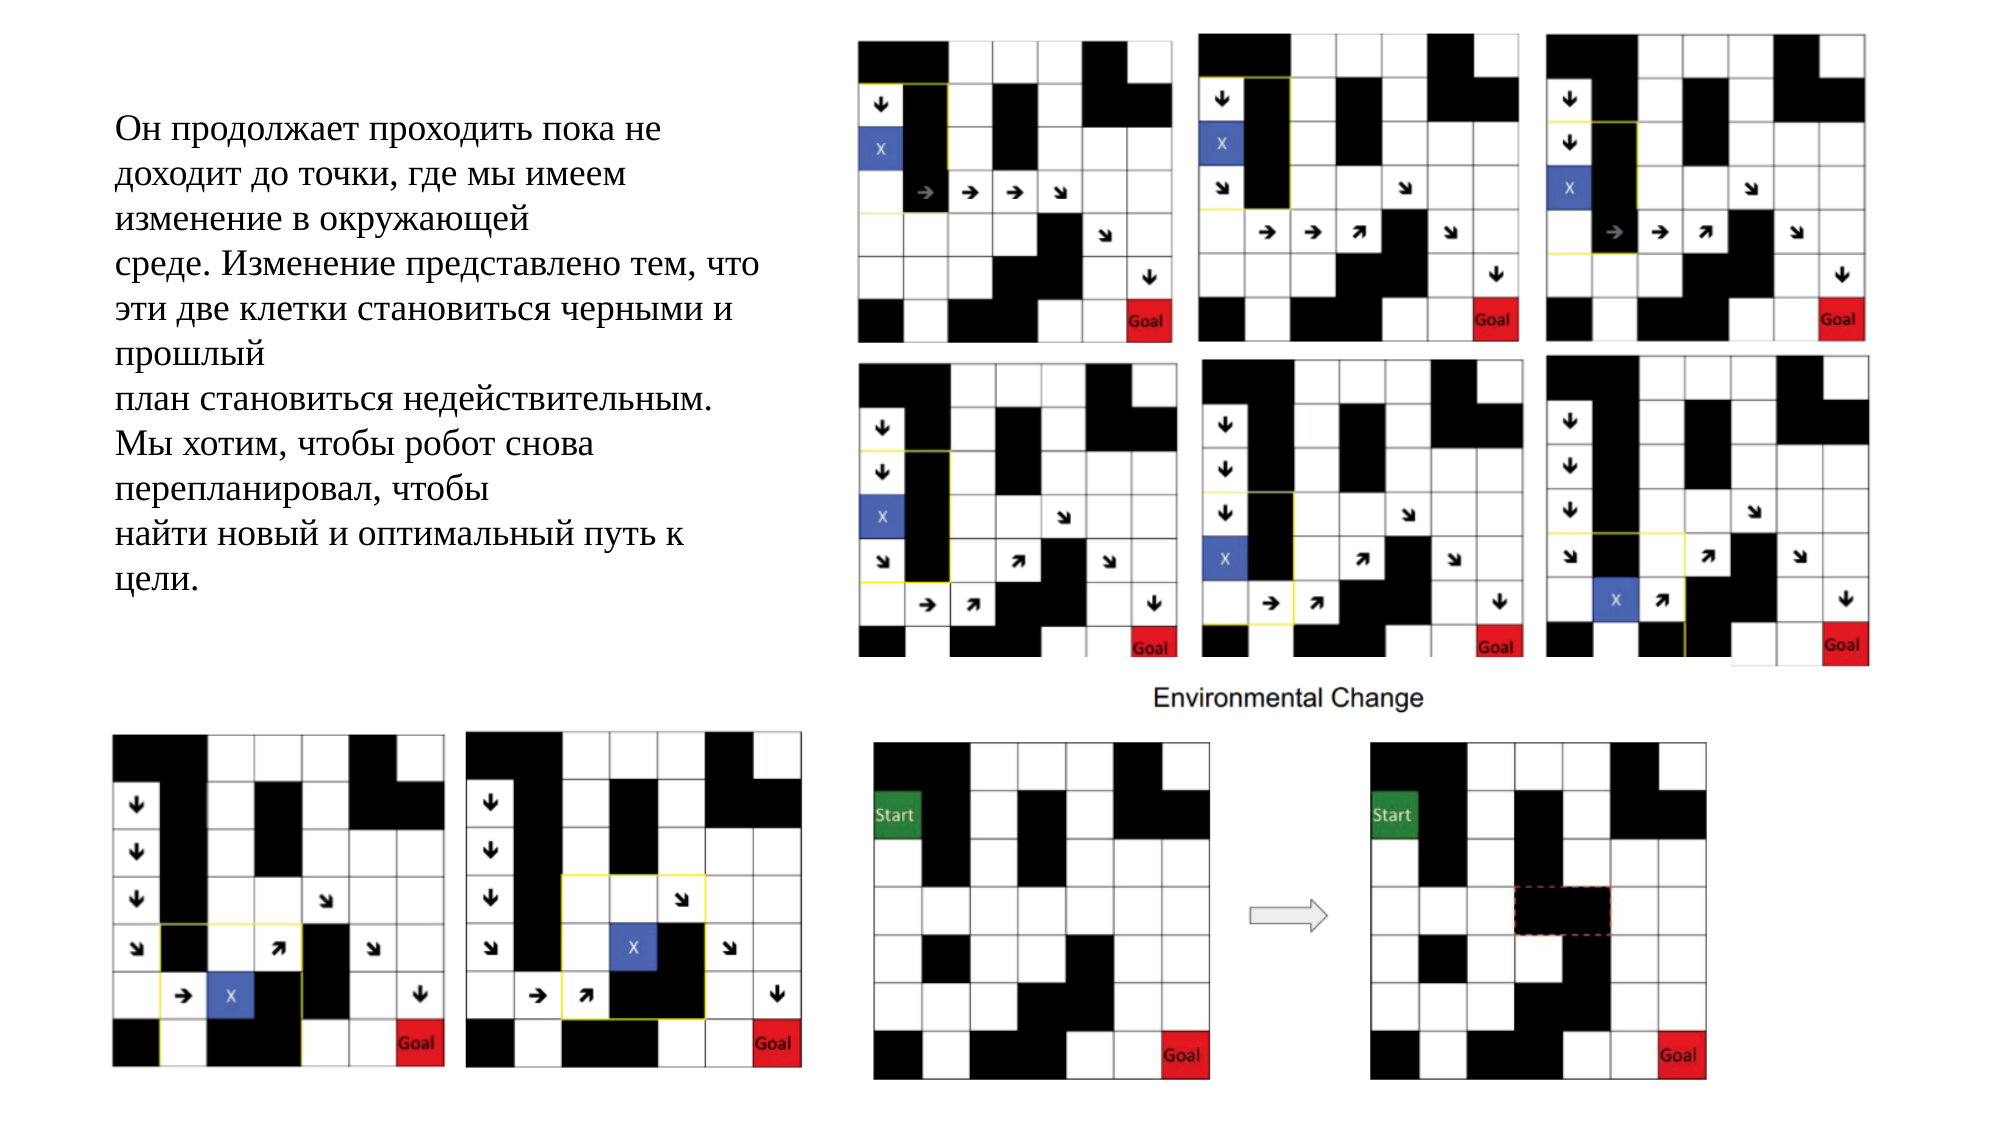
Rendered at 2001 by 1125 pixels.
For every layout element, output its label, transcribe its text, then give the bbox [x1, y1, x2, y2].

picture [846, 657, 1732, 1100]
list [88, 698, 835, 1083]
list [834, 23, 1900, 683]
text_box Он продолжает проходить пока не доходит до точки, где мы имеем изменение в окружающей среде. Изменение представлено тем, что эти две клетки становиться черными и прошлый план становиться недействительным. Мы хотим, чтобы робот снова перепланировал, чтобы найти новый и оптимальный путь к цели. [99, 95, 783, 606]
